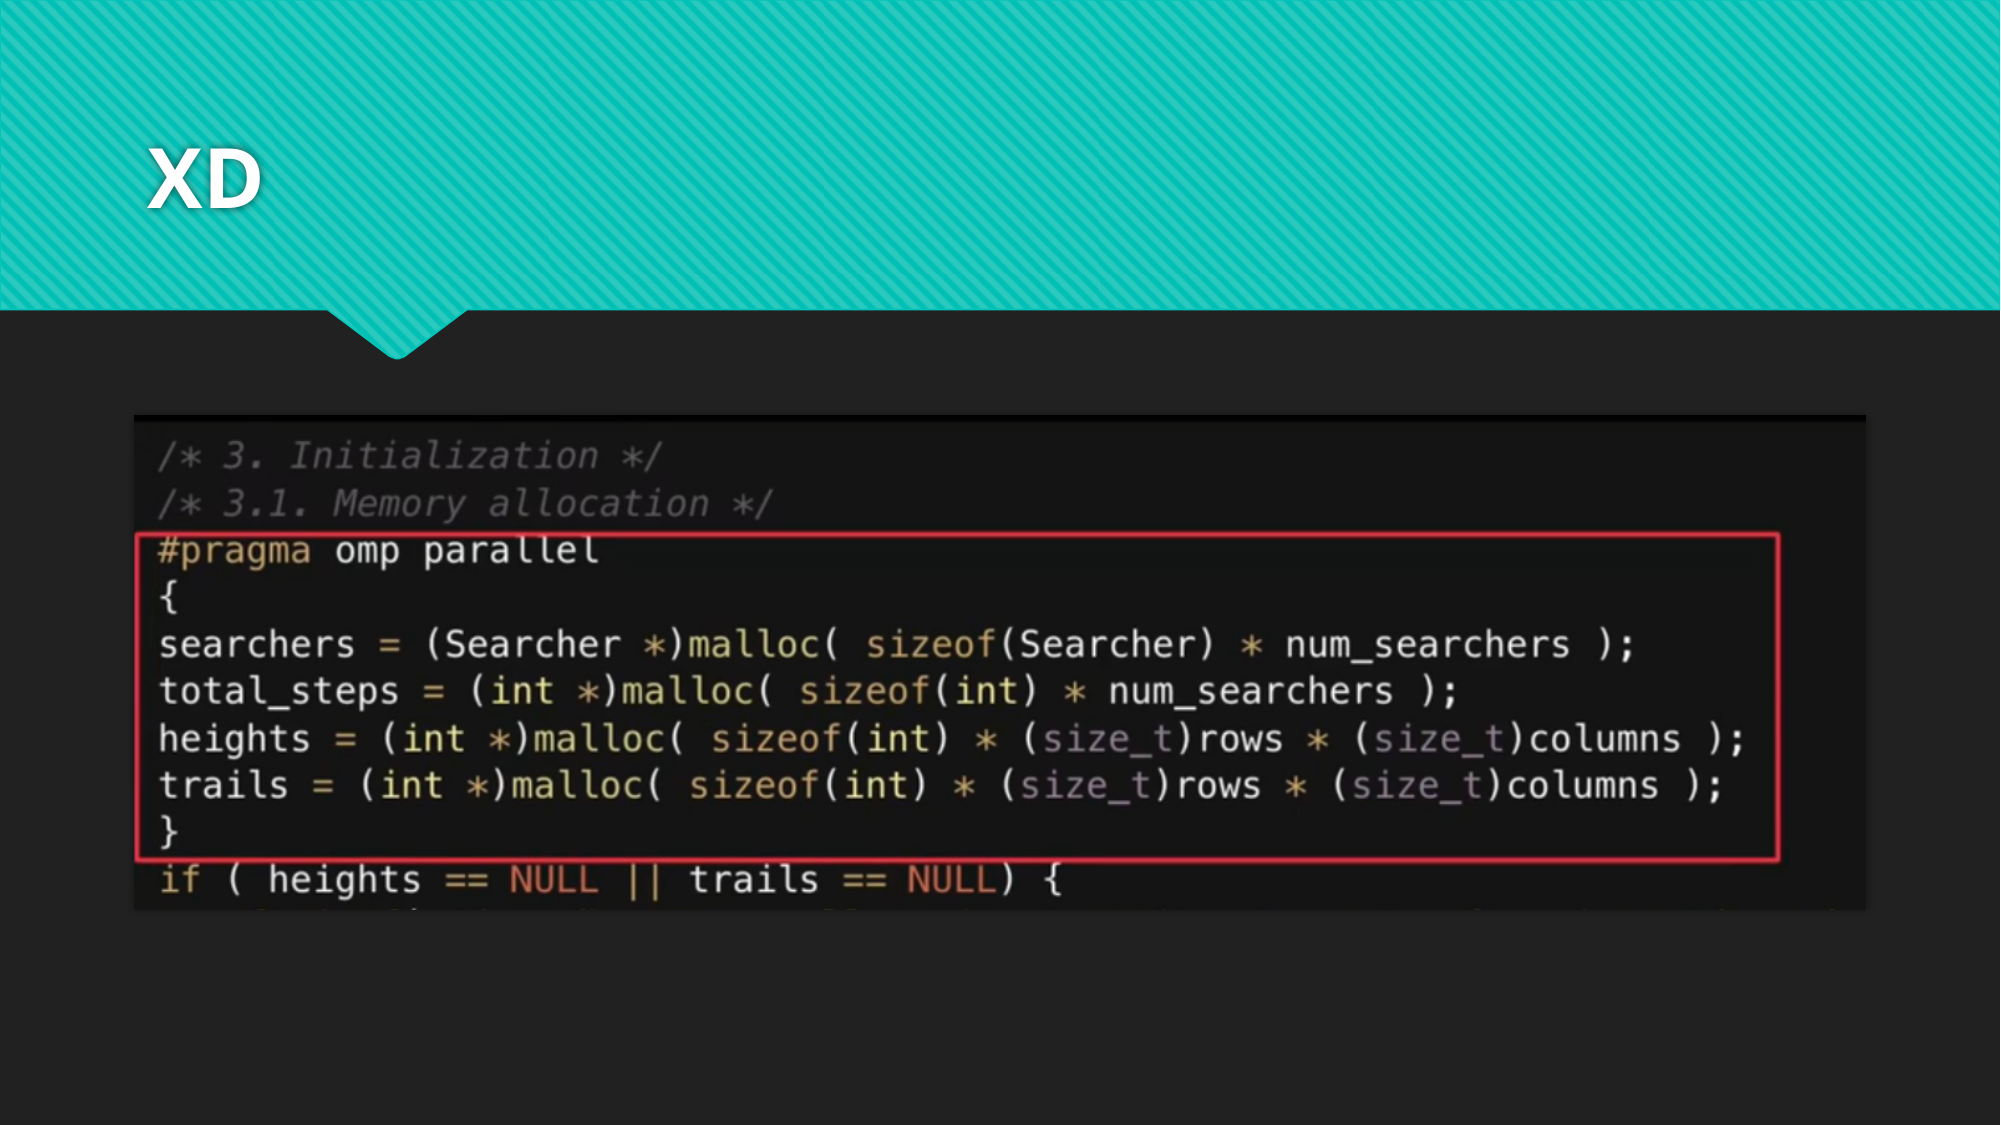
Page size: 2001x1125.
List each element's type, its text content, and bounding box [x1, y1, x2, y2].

title XD [132, 73, 1868, 233]
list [134, 415, 1866, 911]
